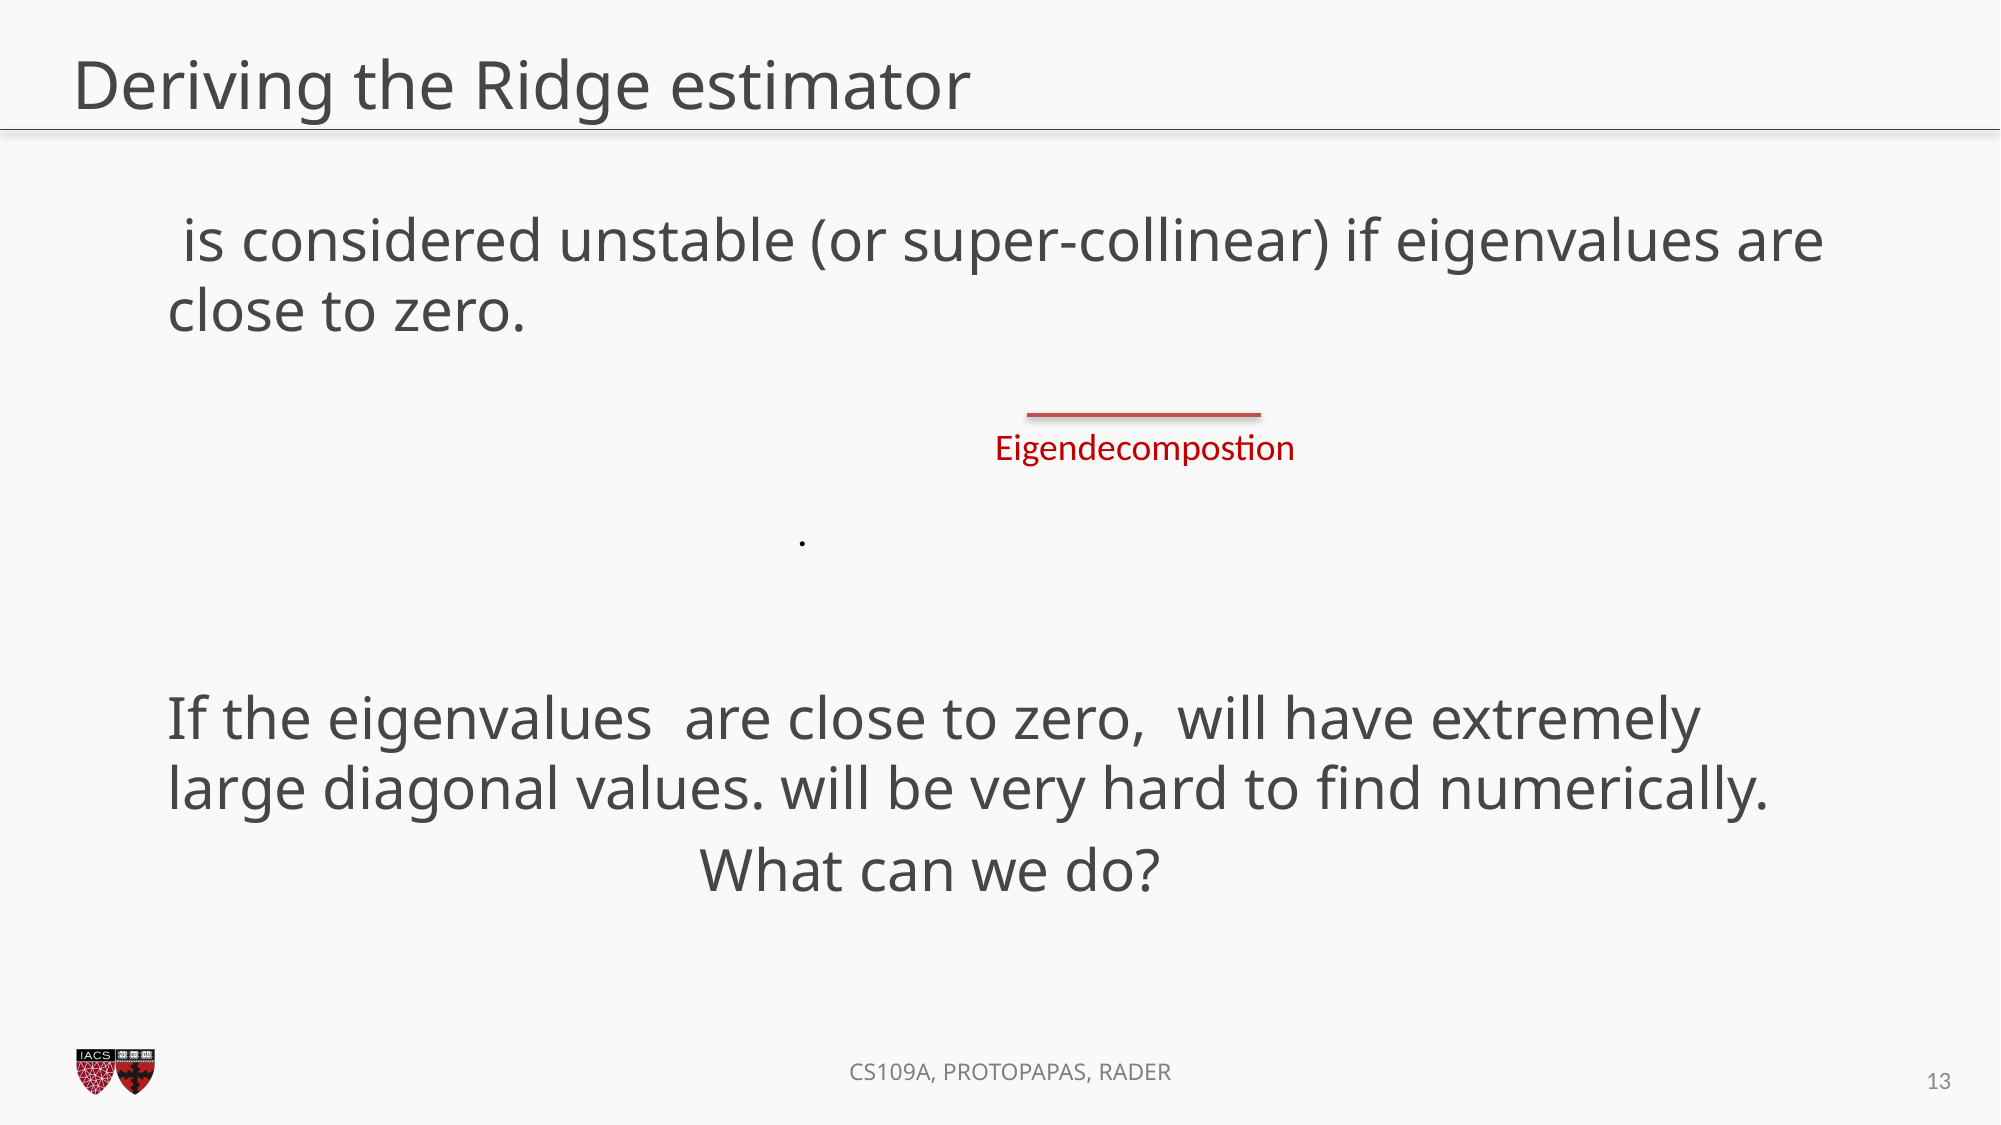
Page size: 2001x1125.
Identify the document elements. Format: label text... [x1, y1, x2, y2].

title Deriving the Ridge estimator [57, 35, 1943, 162]
slide_number 13 [1500, 1050, 1967, 1110]
picture [75, 1049, 155, 1095]
text_box Eigendecompostion [948, 415, 1343, 476]
